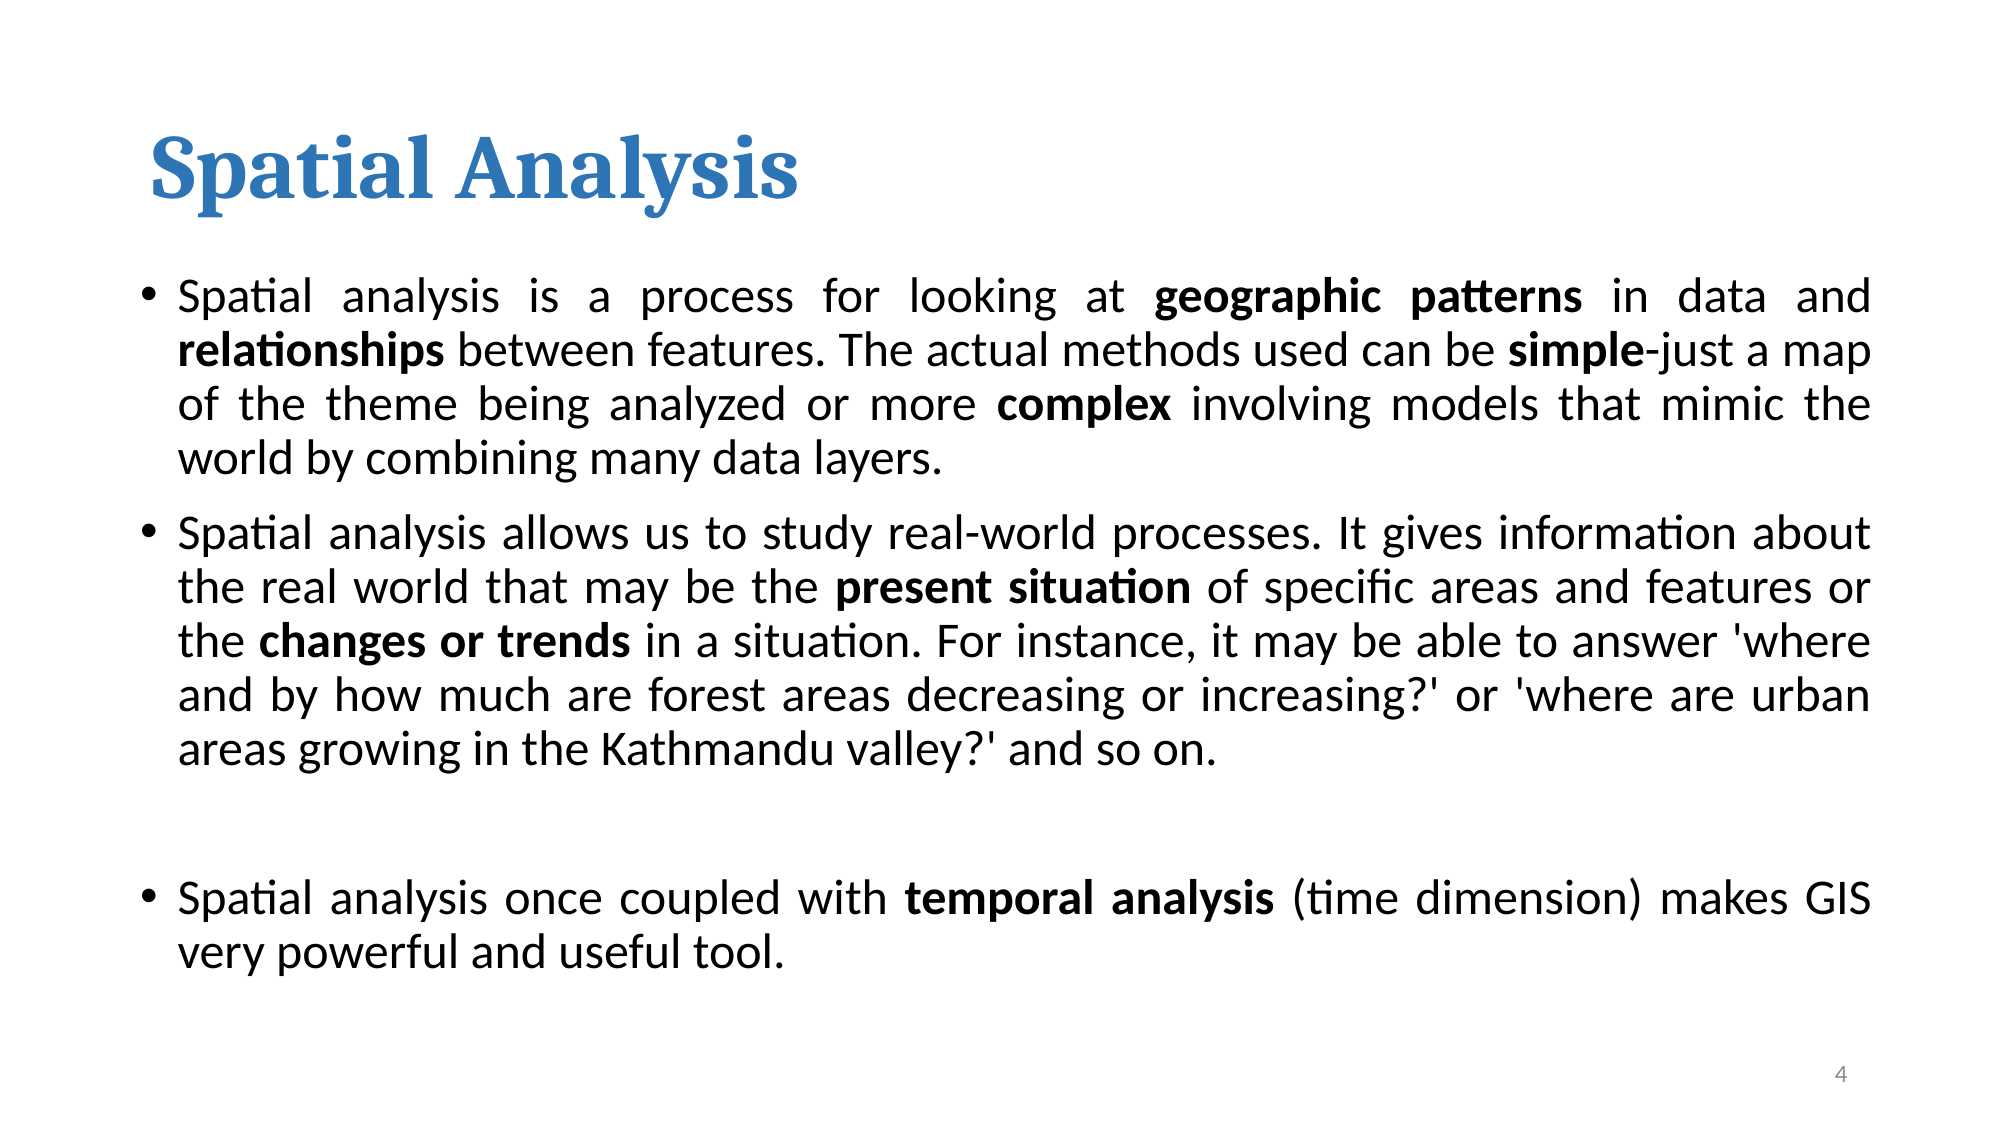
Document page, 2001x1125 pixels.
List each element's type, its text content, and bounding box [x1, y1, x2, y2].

slide_number 4 [1412, 1042, 1863, 1103]
title Spatial Analysis [137, 59, 1863, 261]
list Spatial analysis is a process for looking at geographic patterns in data and relationships between features. The actual methods used can be simple-just a map of the theme being analyzed or more complex involving models that mimic the world by combining many data layers. Spatial analysis allows us to study real-world processes. It gives information about the real world that may be the present situation of specific areas and features or the changes or trends in a situation. For instance, it may be able to answer 'where and by how much are forest areas decreasing or increasing?' or 'where are urban areas growing in the Kathmandu valley?' and so on. Spatial analysis once coupled with temporal analysis (time dimension) makes GIS very powerful and useful tool. [125, 261, 1888, 970]
